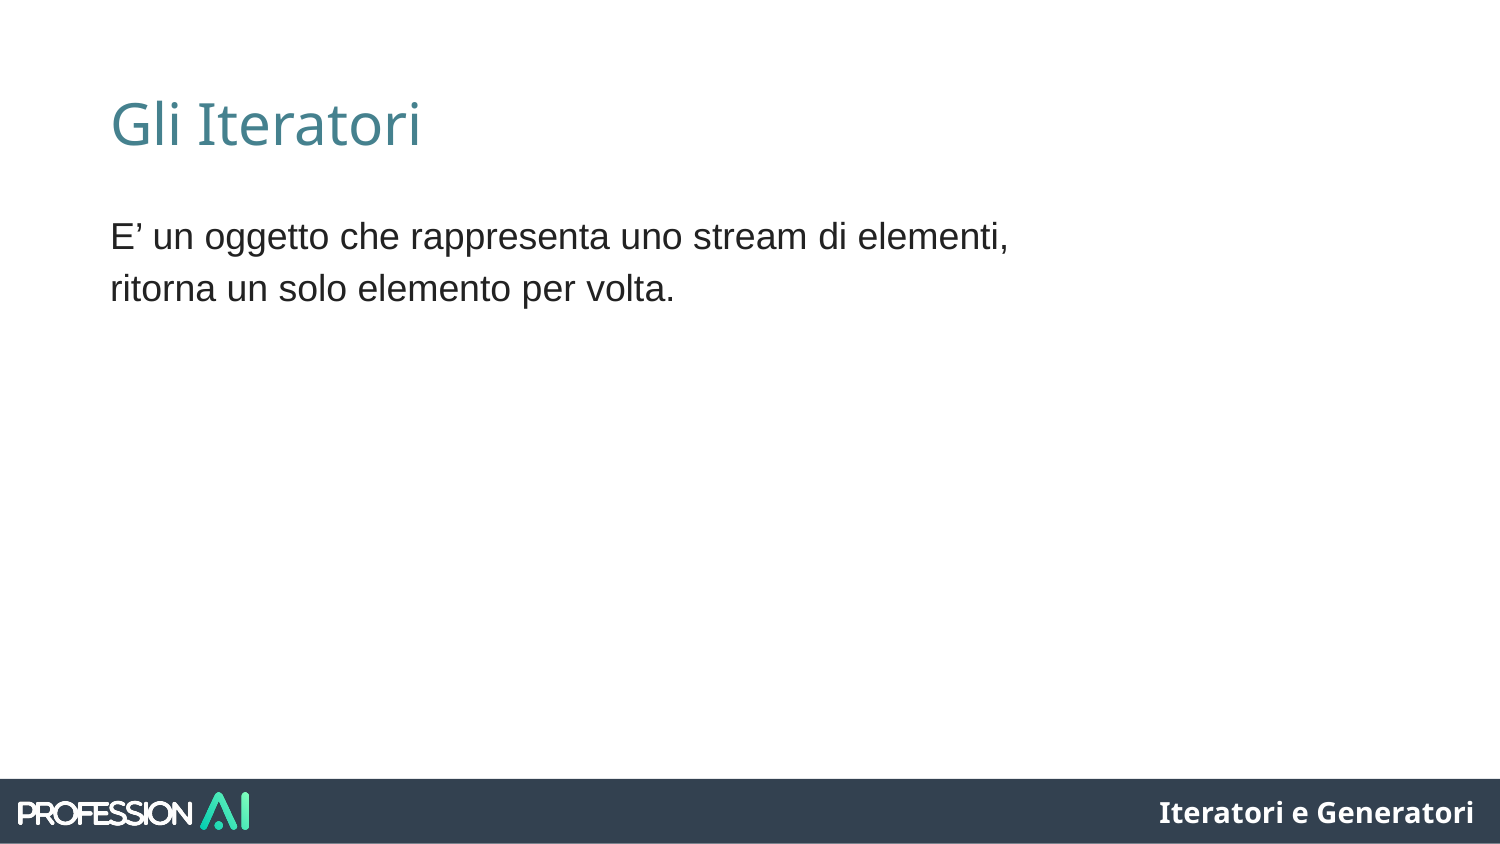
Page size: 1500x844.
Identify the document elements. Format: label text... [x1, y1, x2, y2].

text_box [1490, 778, 1500, 844]
text_box Gli Iteratori [95, 72, 1277, 173]
text_box Iteratori e Generatori [1057, 778, 1490, 844]
text_box E’ un oggetto che rappresenta uno stream di elementi, ritorna un solo elemento per volta. [95, 190, 1262, 324]
picture [17, 792, 250, 831]
text_box [0, 778, 1057, 844]
